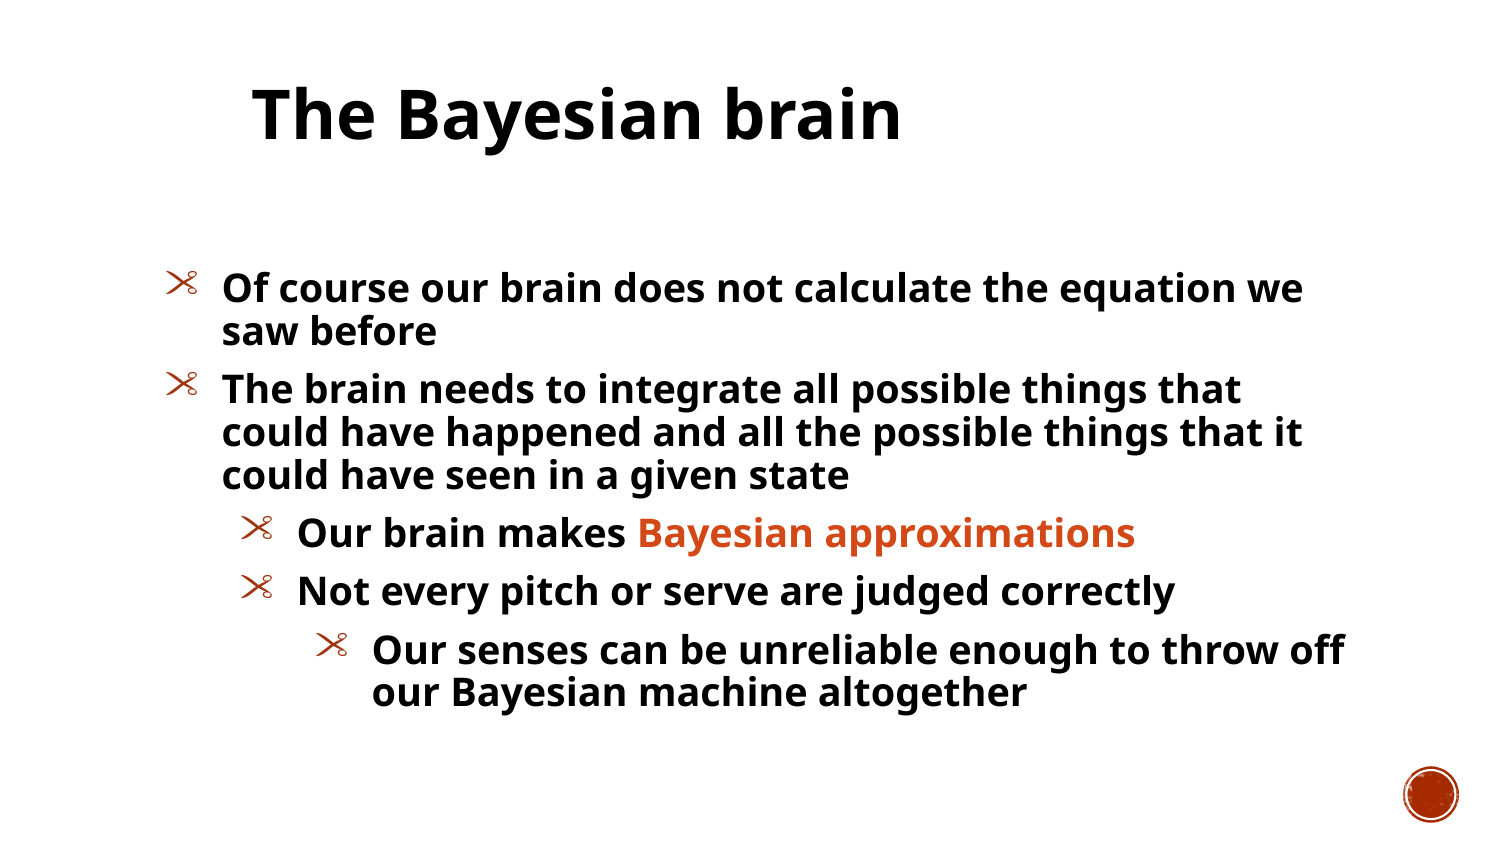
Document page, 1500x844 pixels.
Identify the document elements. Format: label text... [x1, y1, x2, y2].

list Of course our brain does not calculate the equation we saw before The brain needs to integrate all possible things that could have happened and all the possible things that it could have seen in a given state Our brain makes Bayesian approximations Not every pitch or serve are judged correctly Our senses can be unreliable enough to throw off our Bayesian machine altogether [131, 261, 1370, 760]
text_box The Bayesian brain [236, 72, 1379, 167]
